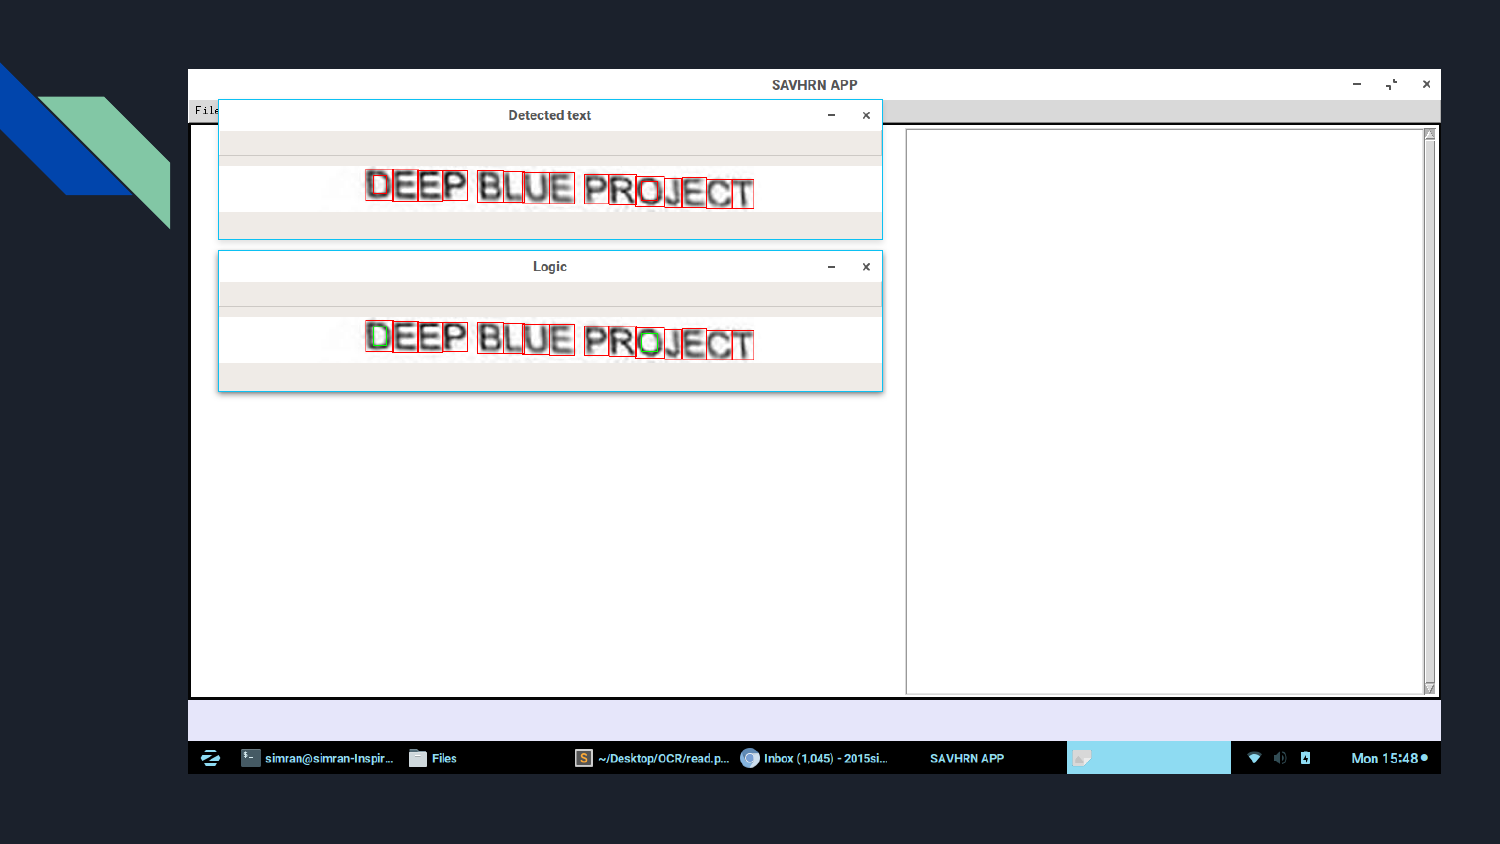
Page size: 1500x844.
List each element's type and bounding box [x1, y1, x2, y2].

picture [188, 69, 1442, 775]
